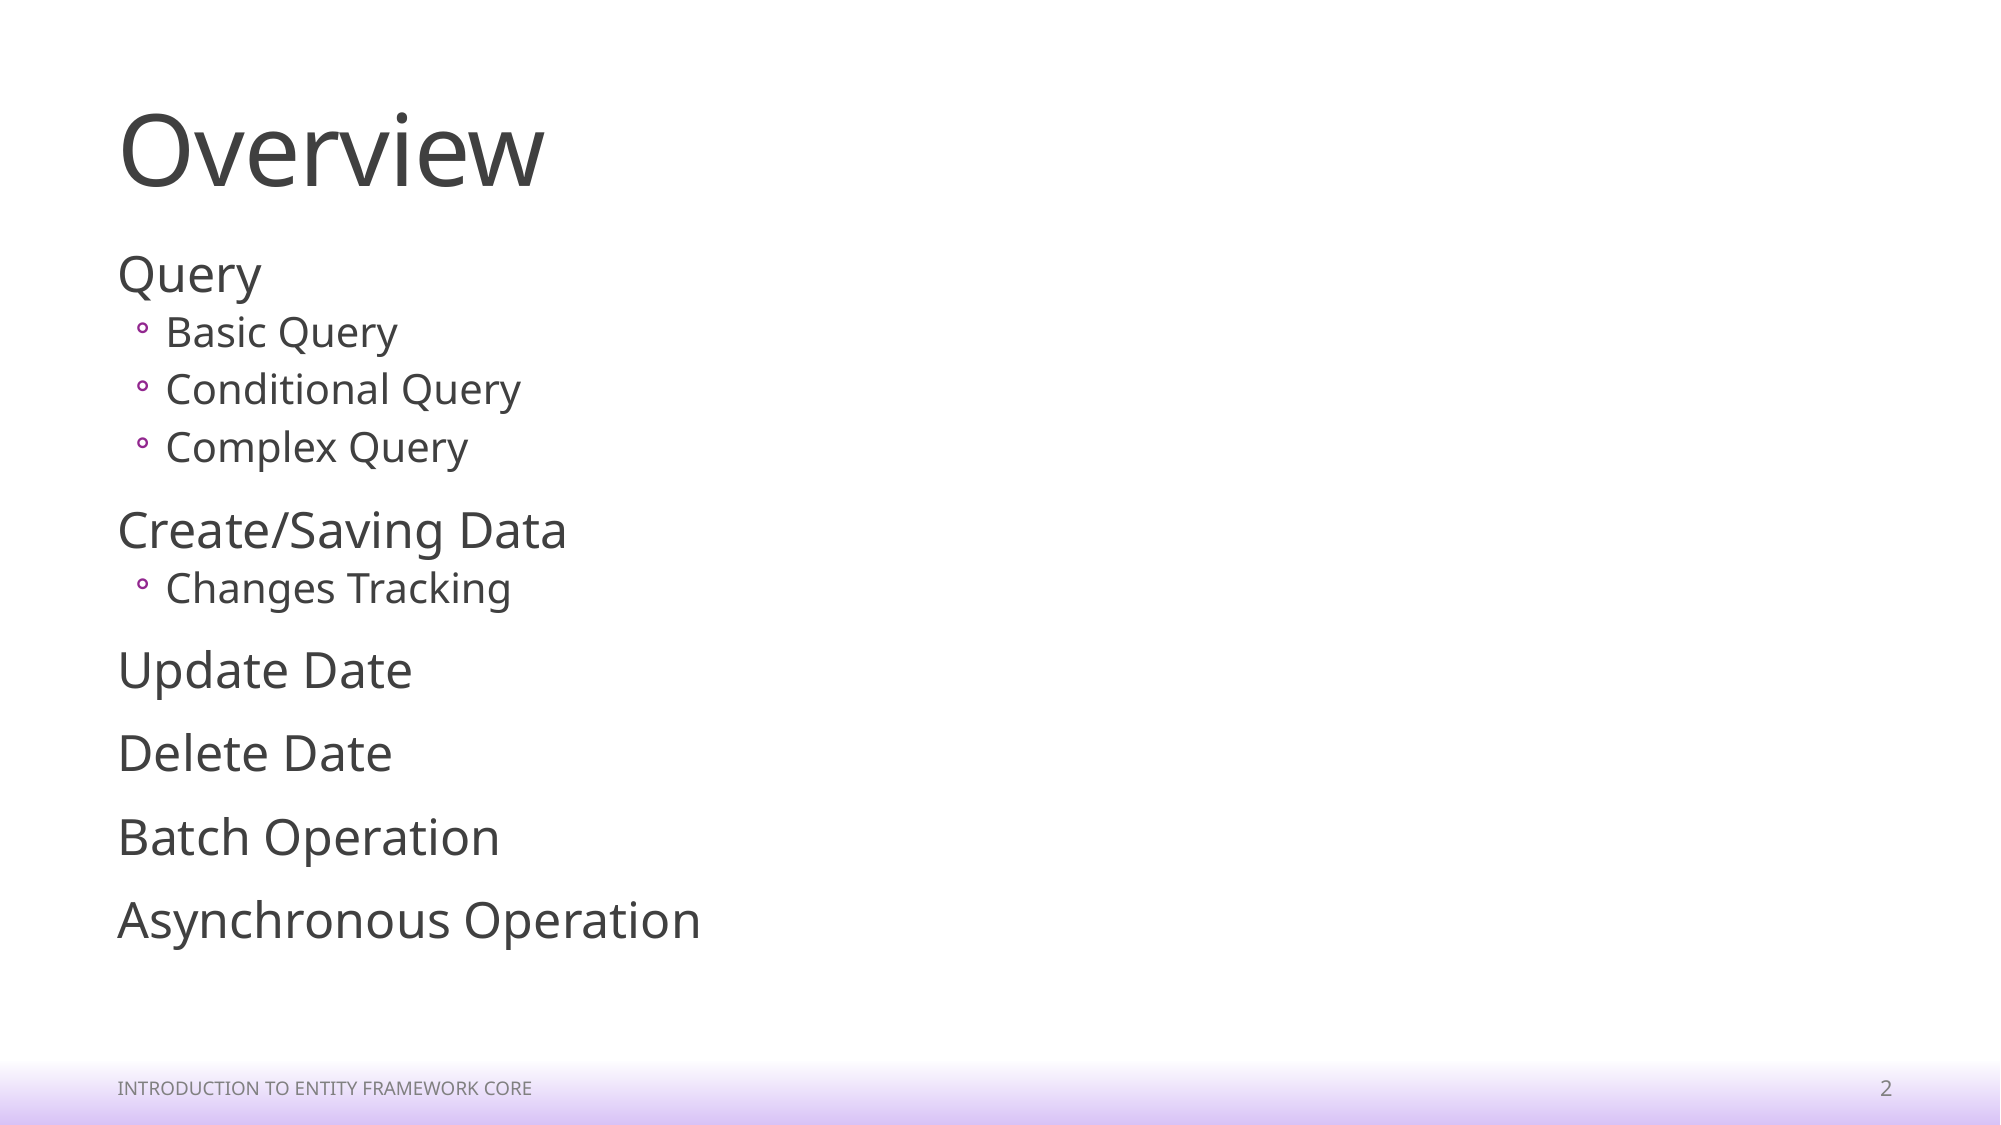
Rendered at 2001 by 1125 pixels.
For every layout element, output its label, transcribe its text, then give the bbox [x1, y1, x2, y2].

list Query Basic Query Conditional Query Complex Query Create/Saving Data Changes Tracking Update Date Delete Date Batch Operation Asynchronous Operation [102, 241, 1908, 1034]
title Overview [102, 76, 1908, 215]
footer Introduction to Entity Framework Core [102, 1059, 1728, 1120]
slide_number 2 [1728, 1059, 1908, 1120]
